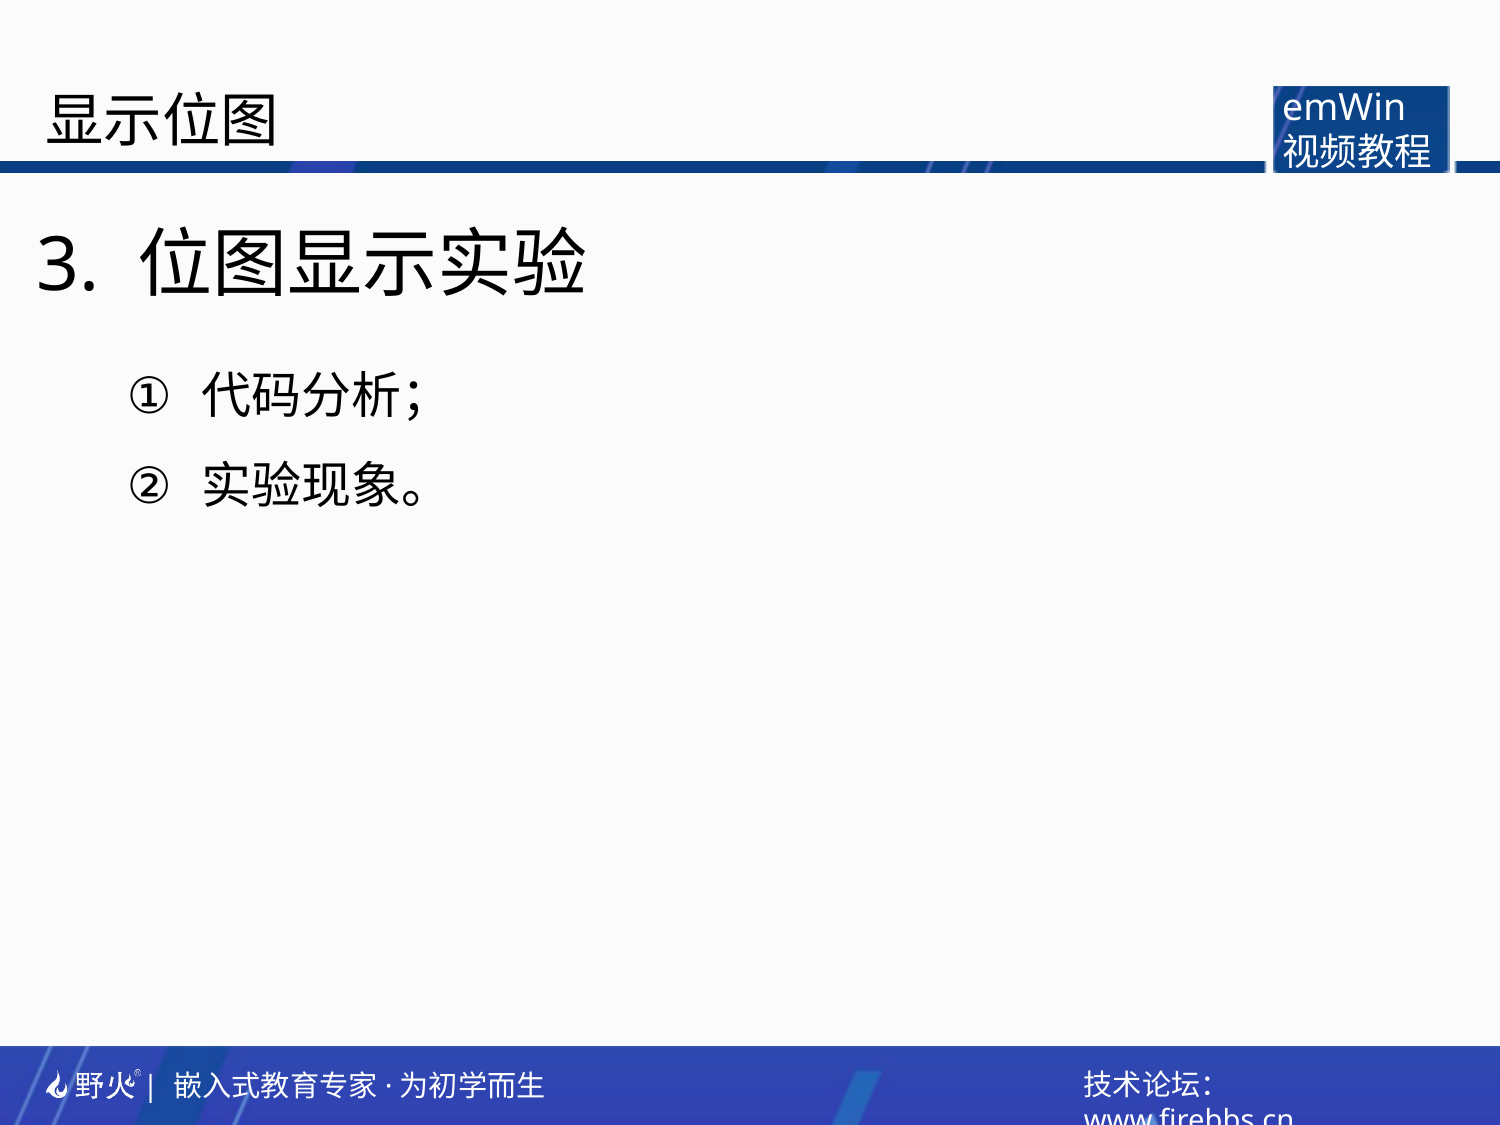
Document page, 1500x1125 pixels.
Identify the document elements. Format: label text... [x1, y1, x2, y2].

picture [1281, 1116, 1289, 1125]
picture [1103, 1115, 1109, 1125]
picture [1209, 1116, 1218, 1125]
picture [0, 161, 1267, 173]
text_box emWin 视频教程 [1267, 75, 1460, 181]
picture [1138, 1117, 1143, 1125]
text_box 代码分析； 实验现象。 [112, 326, 1294, 521]
picture [1460, 161, 1500, 173]
picture [1126, 1115, 1132, 1125]
text_box 3. 位图显示实验 [21, 207, 602, 313]
picture [1115, 1117, 1120, 1125]
picture [1192, 1116, 1200, 1121]
picture [1092, 1117, 1097, 1125]
picture [0, 1046, 1500, 1125]
picture [1227, 1116, 1236, 1125]
text_box 显示位图 [31, 75, 294, 161]
